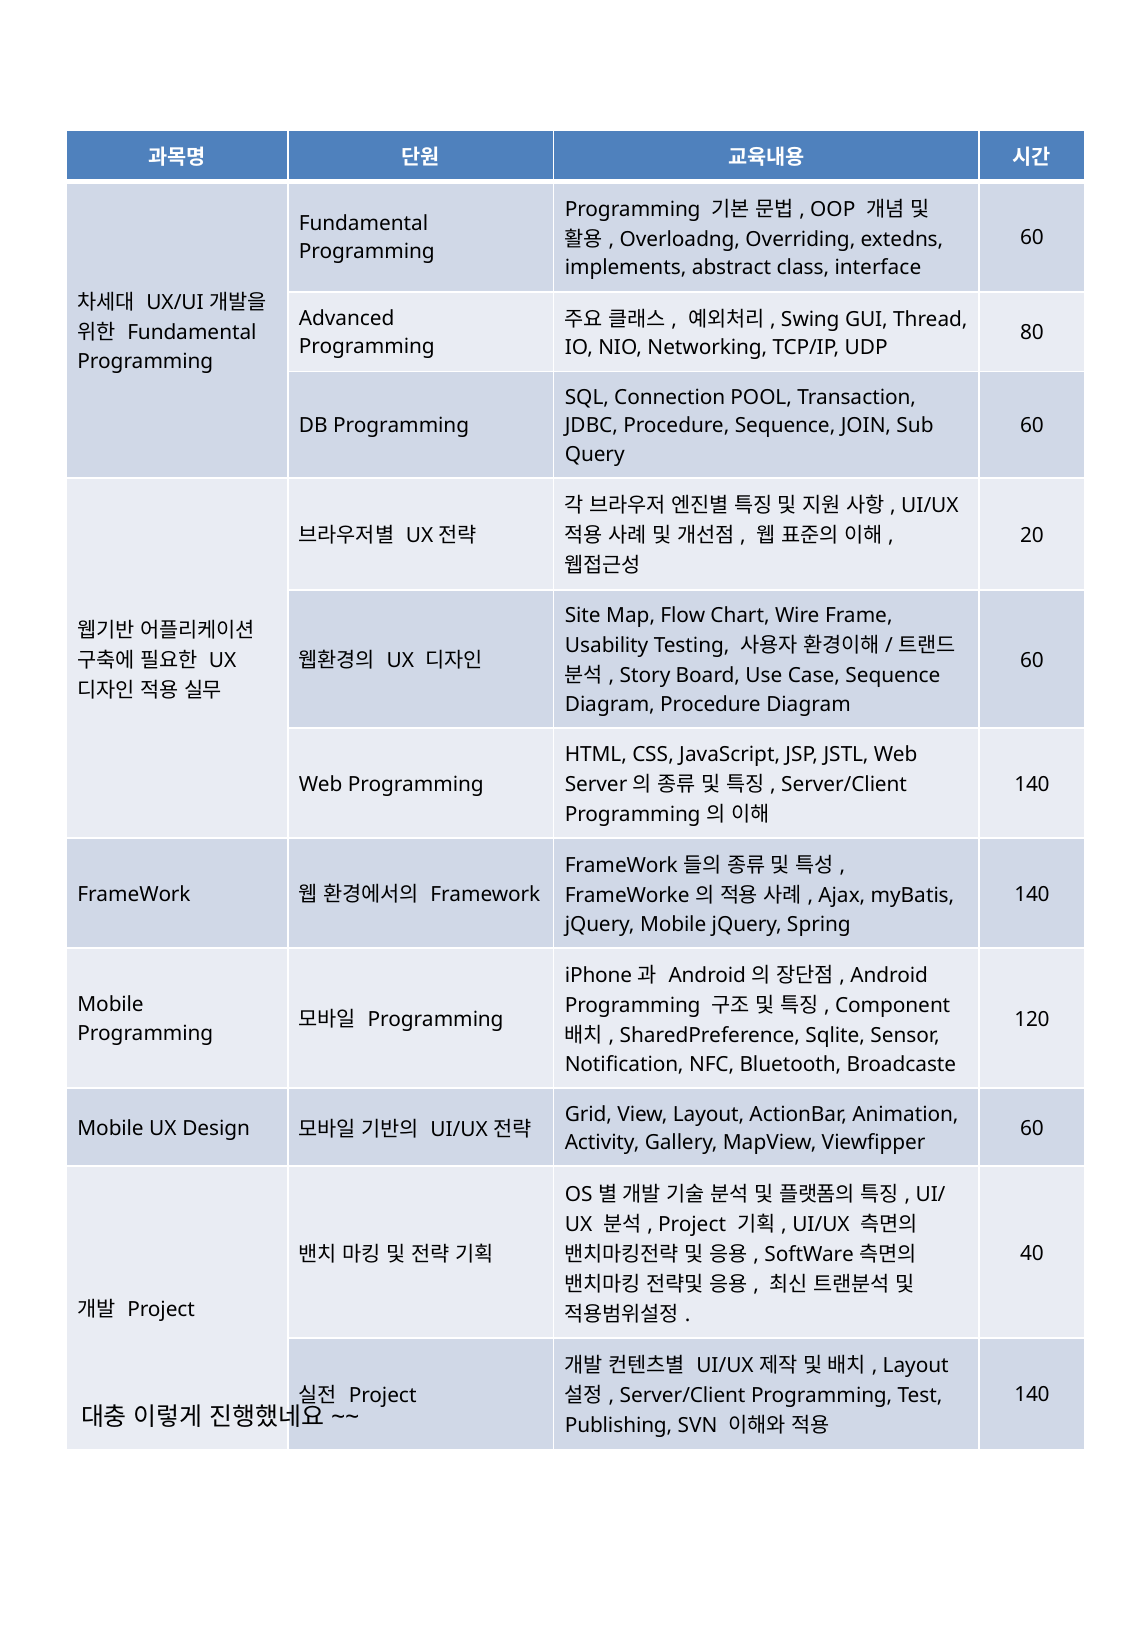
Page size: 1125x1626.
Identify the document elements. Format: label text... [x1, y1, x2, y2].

table_cell Fundamental Programming [289, 184, 553, 291]
table_cell 밴치 마킹 및 전략 기획 [289, 1167, 553, 1337]
table_header 시간 [980, 131, 1084, 179]
table_cell Programming 기본 문법, OOP 개념 및 활용, Overloadng, Overriding, extedns, implements, abstract class, interface [554, 184, 978, 291]
table_cell 차세대 UX/UI개발을 위한 Fundamental Programming [67, 184, 287, 477]
table_cell 60 [980, 1089, 1084, 1165]
table_cell 개발 Project [67, 1439, 287, 1449]
table_cell Advanced Programming [289, 293, 553, 371]
table_cell HTML, CSS, JavaScript, JSP, JSTL, Web Server의 종류 및 특징, Server/Client Programming의 이해 [554, 729, 978, 837]
table_header 단원 [289, 131, 553, 179]
table_cell 개발 Project [67, 1167, 287, 1393]
table_cell 140 [980, 729, 1084, 837]
table_cell 실전 Project [289, 1339, 553, 1449]
table_cell 웹환경의 UX 디자인 [289, 591, 553, 727]
table_cell FrameWork들의 종류 및 특성, FrameWorke의 적용 사례, Ajax, myBatis, jQuery, Mobile jQuery, Spring [554, 839, 978, 947]
table_cell SQL, Connection POOL, Transaction, JDBC, Procedure, Sequence, JOIN, Sub Query [554, 372, 978, 477]
table_cell 60 [980, 184, 1084, 291]
table_cell 모바일 기반의 UI/UX전략 [289, 1089, 553, 1165]
table_header 과목명 [67, 131, 287, 179]
table_cell 40 [980, 1167, 1084, 1337]
table_cell Mobile UX Design [67, 1089, 287, 1165]
table_cell 80 [980, 293, 1084, 371]
table_cell 모바일 Programming [289, 949, 553, 1087]
table_cell FrameWork [67, 839, 287, 947]
table_cell 60 [980, 591, 1084, 727]
table_cell 140 [980, 1339, 1084, 1449]
table_cell Grid, View, Layout, ActionBar, Animation, Activity, Gallery, MapView, Viewfipper [554, 1089, 978, 1165]
table_cell DB Programming [289, 372, 553, 477]
table_cell 브라우저별 UX전략 [289, 479, 553, 589]
text_box 대충 이렇게 진행했네요~~ [66, 1393, 439, 1439]
table_cell iPhone과 Android의 장단점, Android Programming 구조 및 특징, Component 배치, SharedPreference, Sqlite, Sensor, Notification, NFC, Bluetooth, Broadcaste [554, 949, 978, 1087]
table_cell Site Map, Flow Chart, Wire Frame, Usability Testing, 사용자 환경이해/트랜드 분석, Story Board, Use Case, Sequence Diagram, Procedure Diagram [554, 591, 978, 727]
table_cell 웹 환경에서의 Framework [289, 839, 553, 947]
table_cell 개발 컨텐츠별 UI/UX제작 및 배치, Layout 설정, Server/Client Programming, Test, Publishing, SVN 이해와 적용 [554, 1339, 978, 1449]
table_header 교육내용 [554, 131, 978, 179]
table_cell 주요 클래스, 예외처리, Swing GUI, Thread, IO, NIO, Networking, TCP/IP, UDP [554, 293, 978, 371]
table_cell 120 [980, 949, 1084, 1087]
table_cell 웹기반 어플리케이션 구축에 필요한 UX 디자인 적용 실무 [67, 479, 287, 837]
table_cell Web Programming [289, 729, 553, 837]
table_cell 140 [980, 839, 1084, 947]
table_cell 각 브라우저 엔진별 특징 및 지원 사항, UI/UX 적용 사례 및 개선점, 웹 표준의 이해, 웹접근성 [554, 479, 978, 589]
table_cell Mobile Programming [67, 949, 287, 1087]
table_cell OS별 개발 기술 분석 및 플랫폼의 특징, UI/UX 분석, Project 기획, UI/UX 측면의 밴치마킹전략 및 응용, SoftWare측면의 밴치마킹 전략및 응용, 최신 트랜분석 및 적용범위설정. [554, 1167, 978, 1337]
table_cell 20 [980, 479, 1084, 589]
table_cell 60 [980, 372, 1084, 477]
